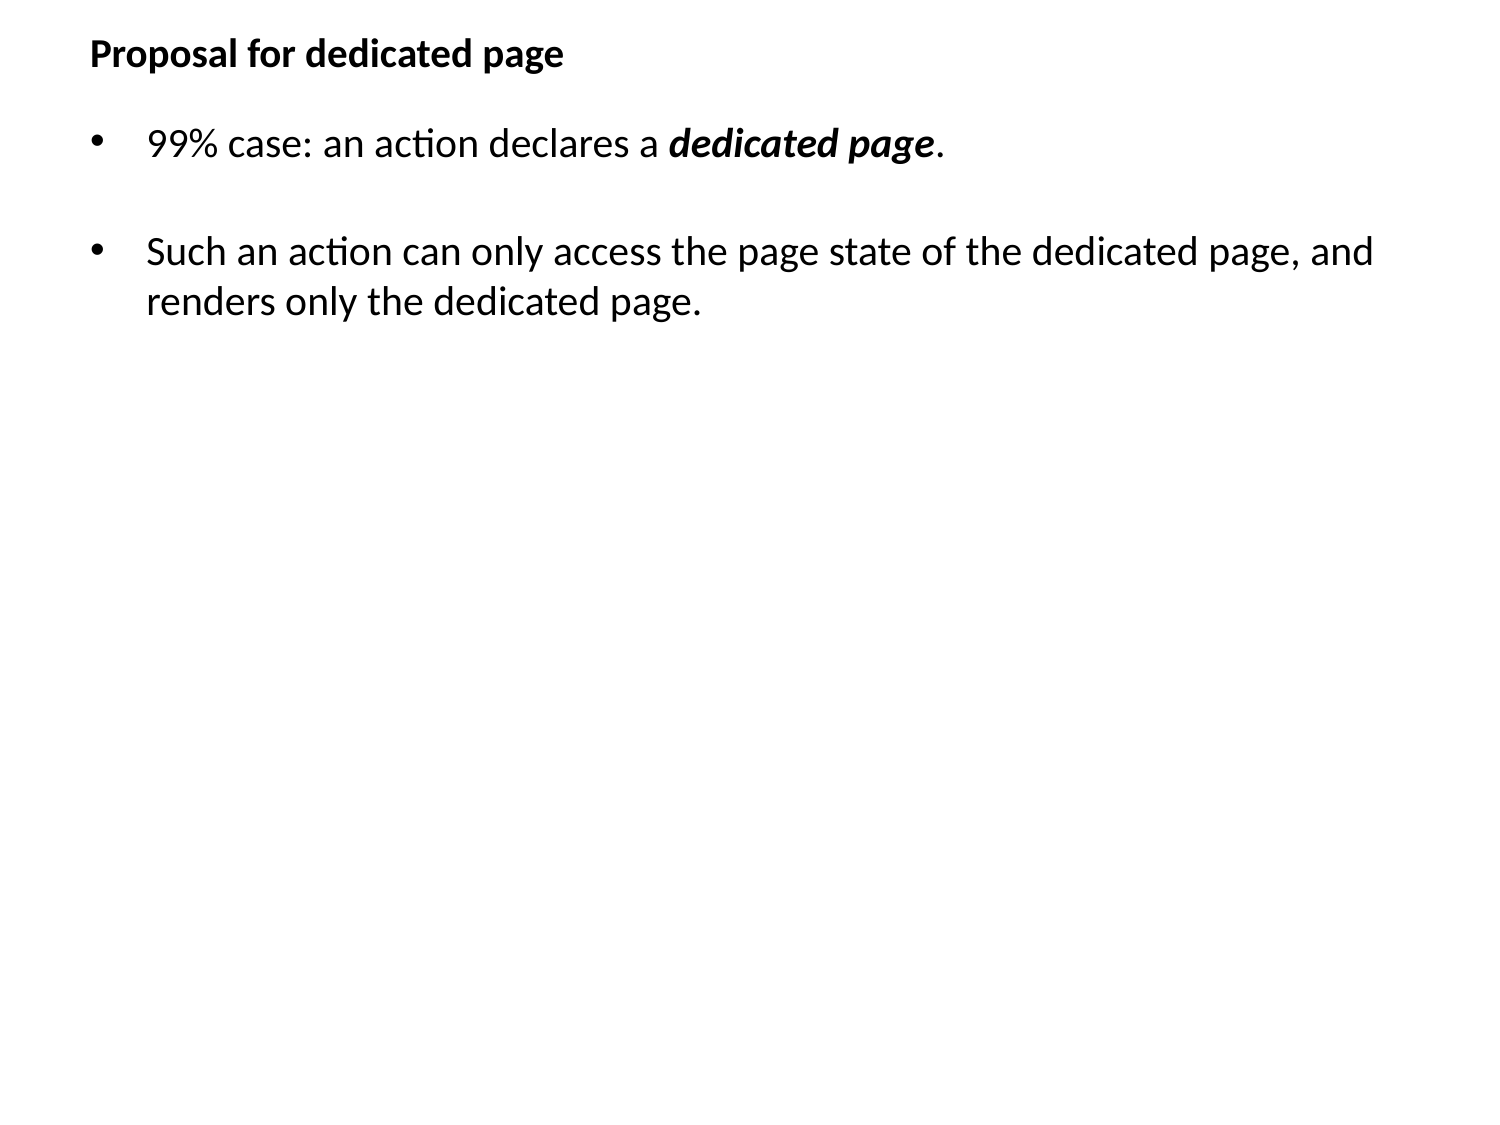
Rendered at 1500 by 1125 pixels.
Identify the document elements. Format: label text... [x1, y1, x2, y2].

list 99% case: an action declares a dedicated page. Such an action can only access the page state of the dedicated page, and renders only the dedicated page. [75, 107, 1425, 1005]
title Proposal for dedicated page [75, 19, 1425, 84]
